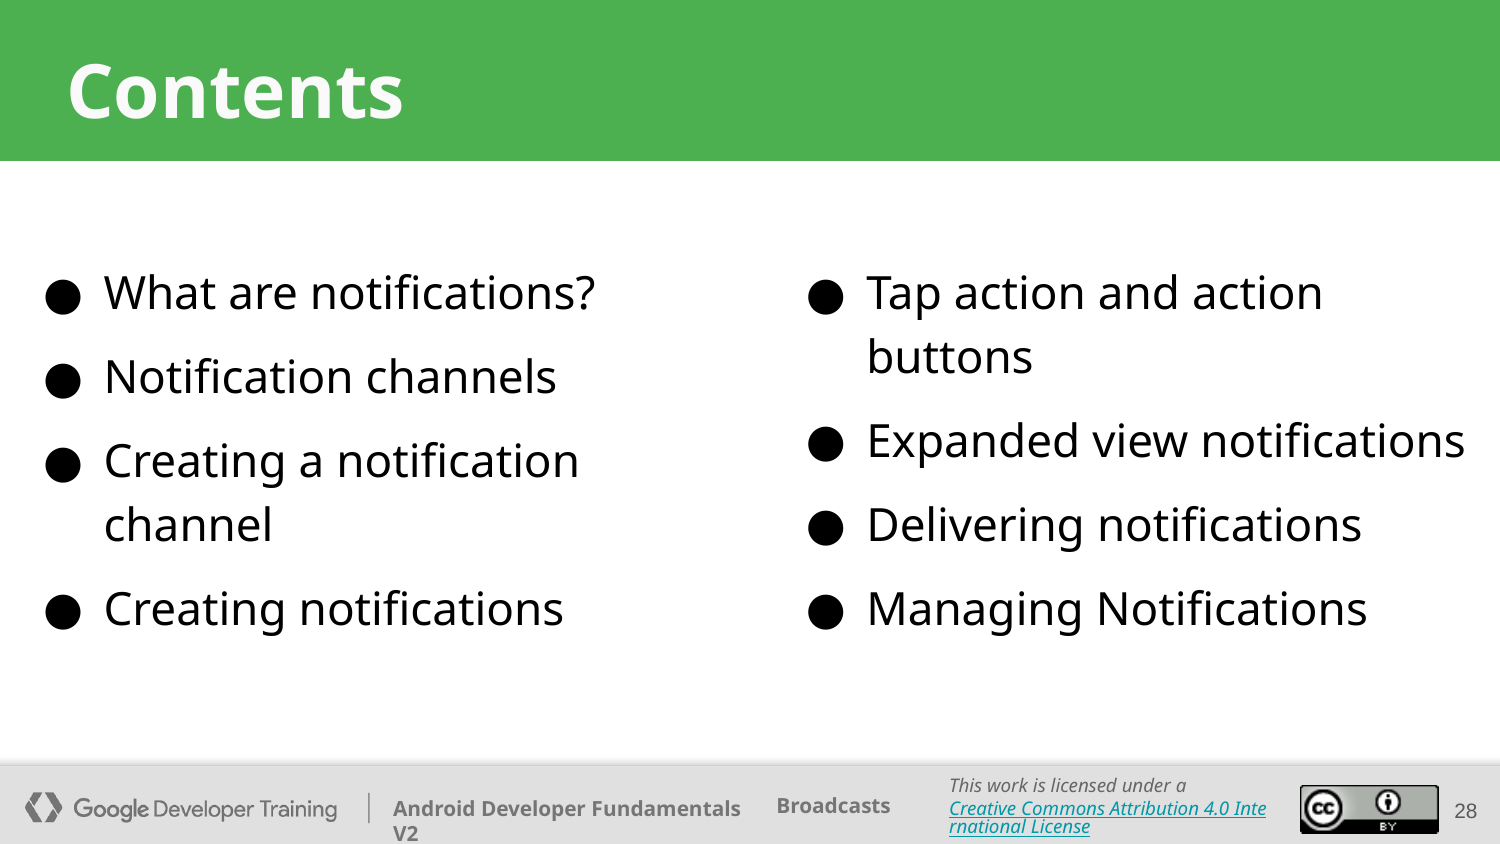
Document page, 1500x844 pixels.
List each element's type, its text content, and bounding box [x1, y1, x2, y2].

slide_number 28 [1402, 777, 1493, 842]
list What are notifications? Notification channels Creating a notification channel Creating notifications [13, 240, 755, 662]
list Tap action and action buttons Expanded view notifications Delivering notifications Managing Notifications [776, 240, 1500, 584]
title Contents [51, 28, 1449, 122]
picture [0, 161, 1500, 844]
